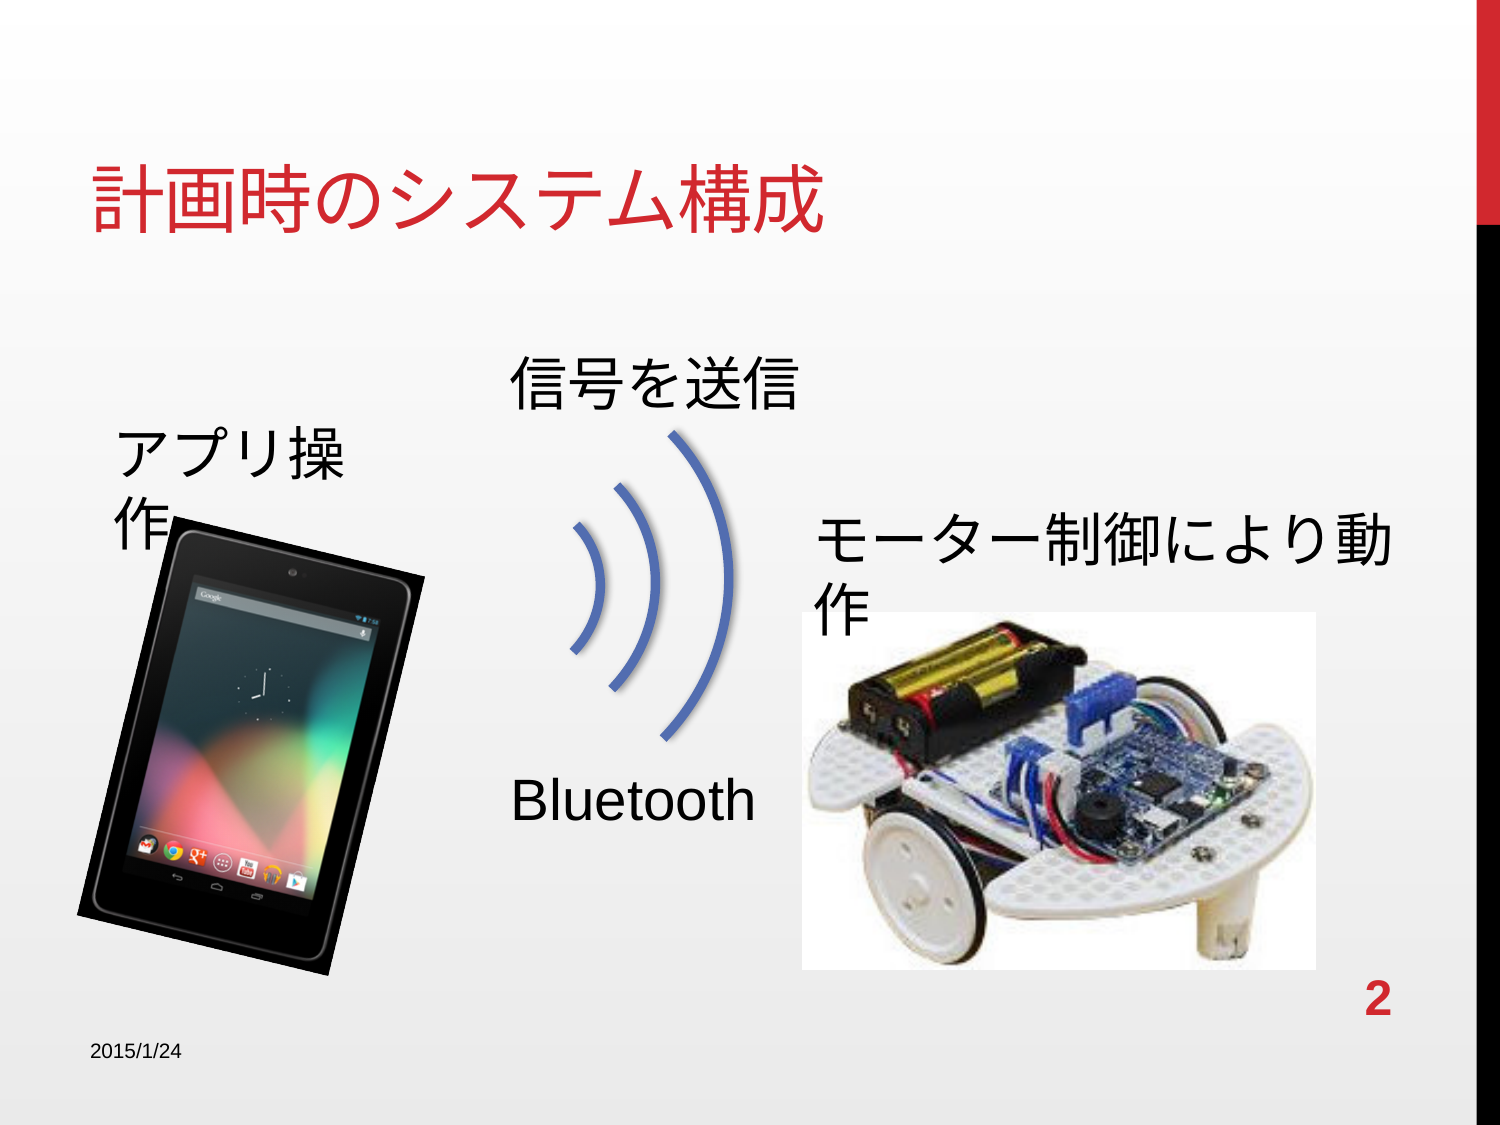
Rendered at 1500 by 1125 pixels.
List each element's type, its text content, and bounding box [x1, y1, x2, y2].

title 計画時のシステム構成 [75, 25, 1025, 250]
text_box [293, 364, 724, 817]
text_box 信号を送信 [494, 339, 833, 425]
picture [77, 539, 381, 975]
text_box Bluetooth [495, 754, 800, 840]
slide_number 2 [1349, 965, 1500, 1026]
text_box アプリ操作 [97, 409, 292, 565]
text_box モーター制御により動作 [797, 495, 1459, 651]
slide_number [75, 1012, 638, 1063]
picture [801, 611, 1317, 971]
